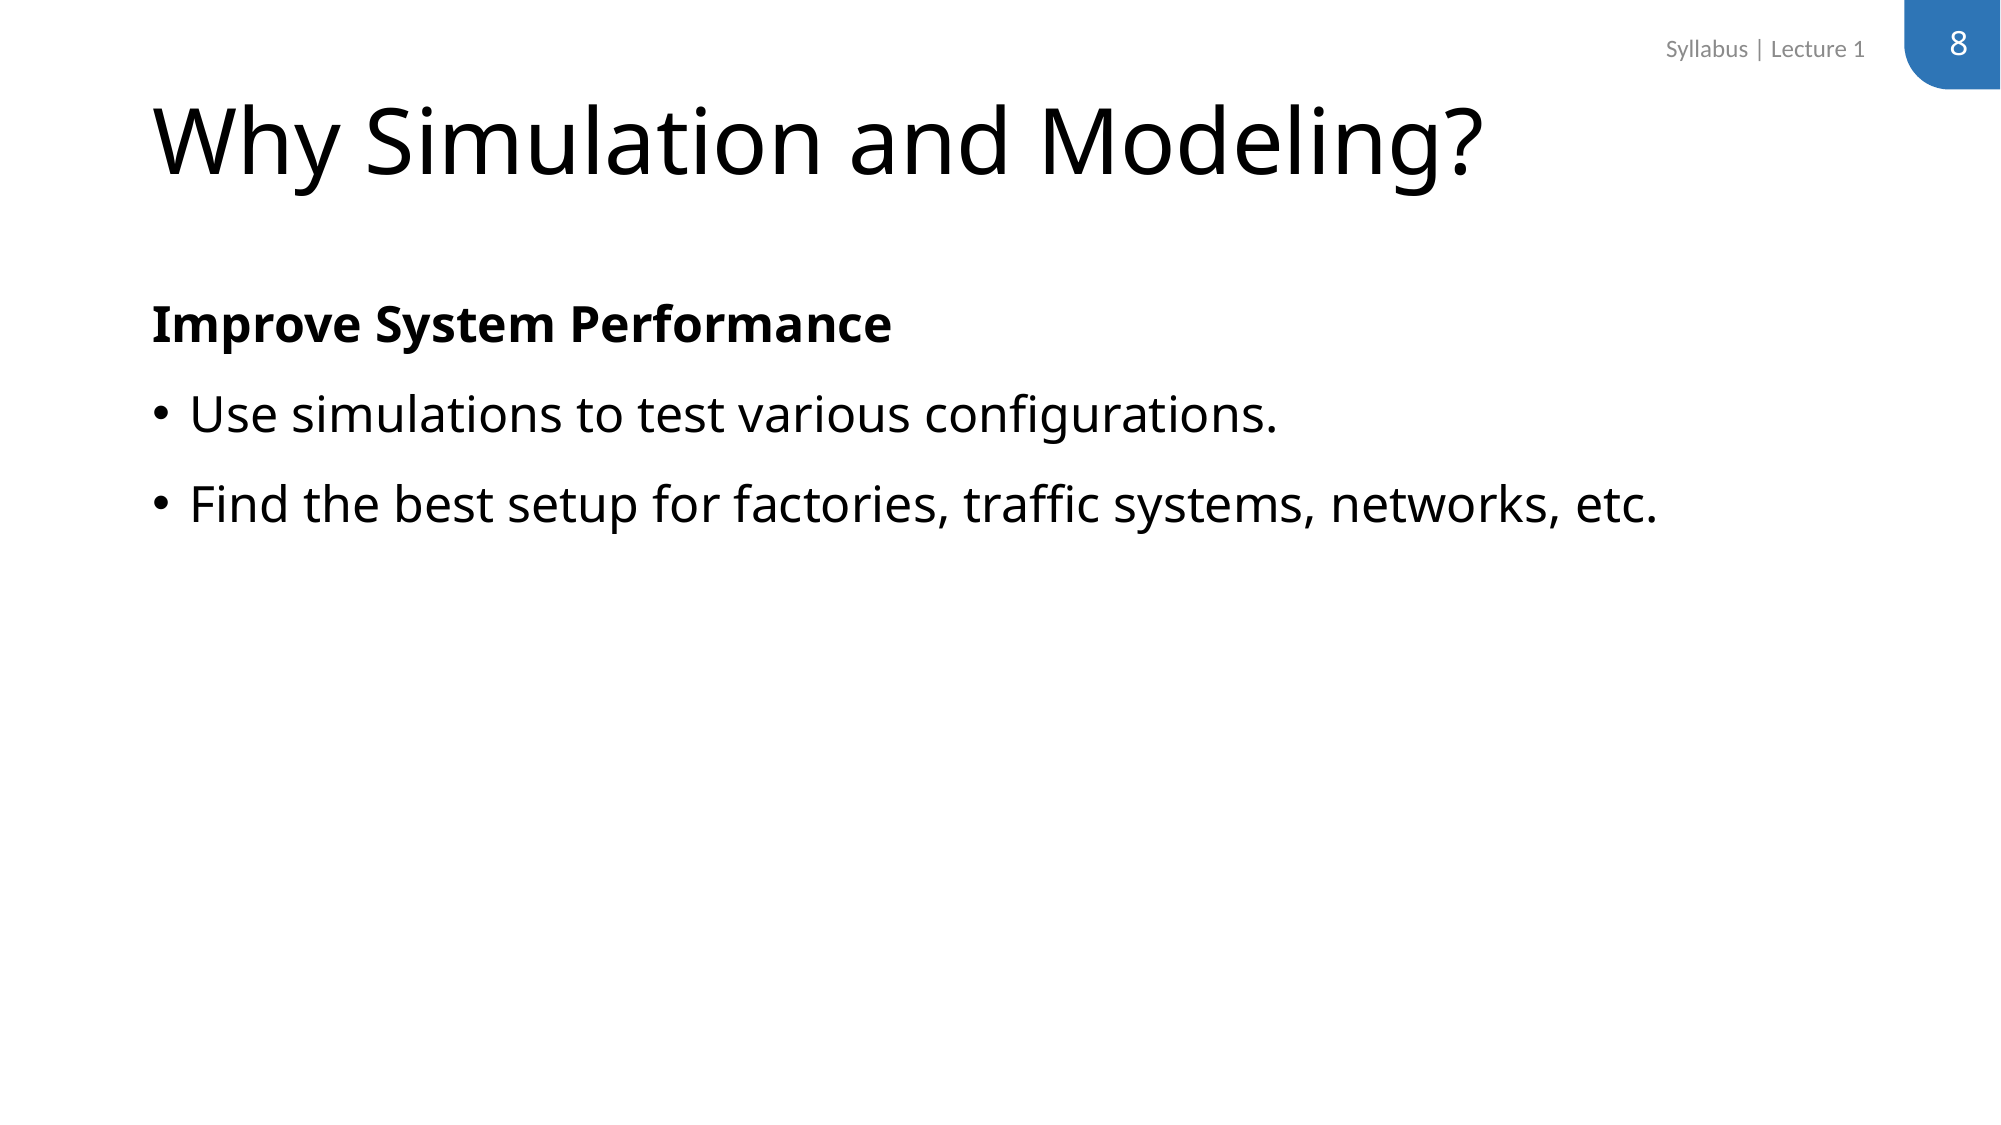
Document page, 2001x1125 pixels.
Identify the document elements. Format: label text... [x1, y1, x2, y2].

list Improve System Performance Use simulations to test various configurations. Find the best setup for factories, traffic systems, networks, etc. [137, 254, 1863, 1062]
title Why Simulation and Modeling? [137, 59, 1863, 231]
slide_number 8 [1887, 14, 1984, 75]
footer Syllabus | Lecture 1 [1205, 17, 1881, 78]
